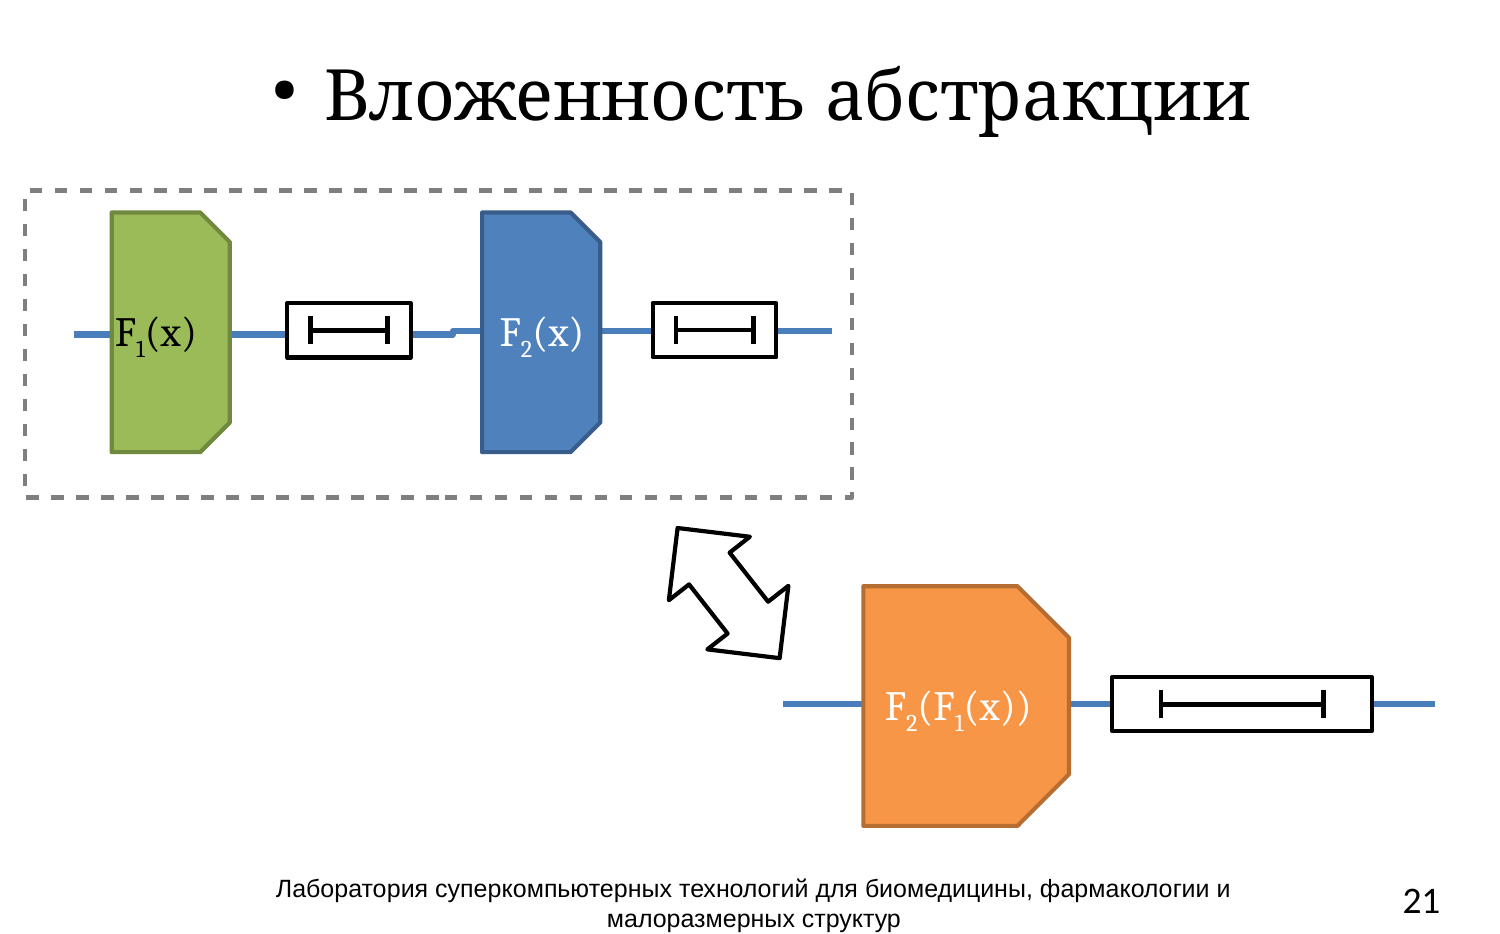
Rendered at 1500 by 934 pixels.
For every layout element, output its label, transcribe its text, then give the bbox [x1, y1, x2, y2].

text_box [863, 586, 1069, 826]
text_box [652, 303, 777, 358]
text_box [668, 528, 789, 659]
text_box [99, 212, 230, 453]
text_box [287, 303, 411, 358]
text_box Лаборатория суперкомпьютерных технологий для биомедицины, фармакологии и малоразмерных структур [171, 864, 1338, 915]
text_box 21 [1387, 868, 1473, 918]
title Вложенность абстракции [78, 6, 1429, 178]
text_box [1112, 677, 1372, 732]
text_box [25, 190, 853, 498]
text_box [482, 212, 603, 453]
